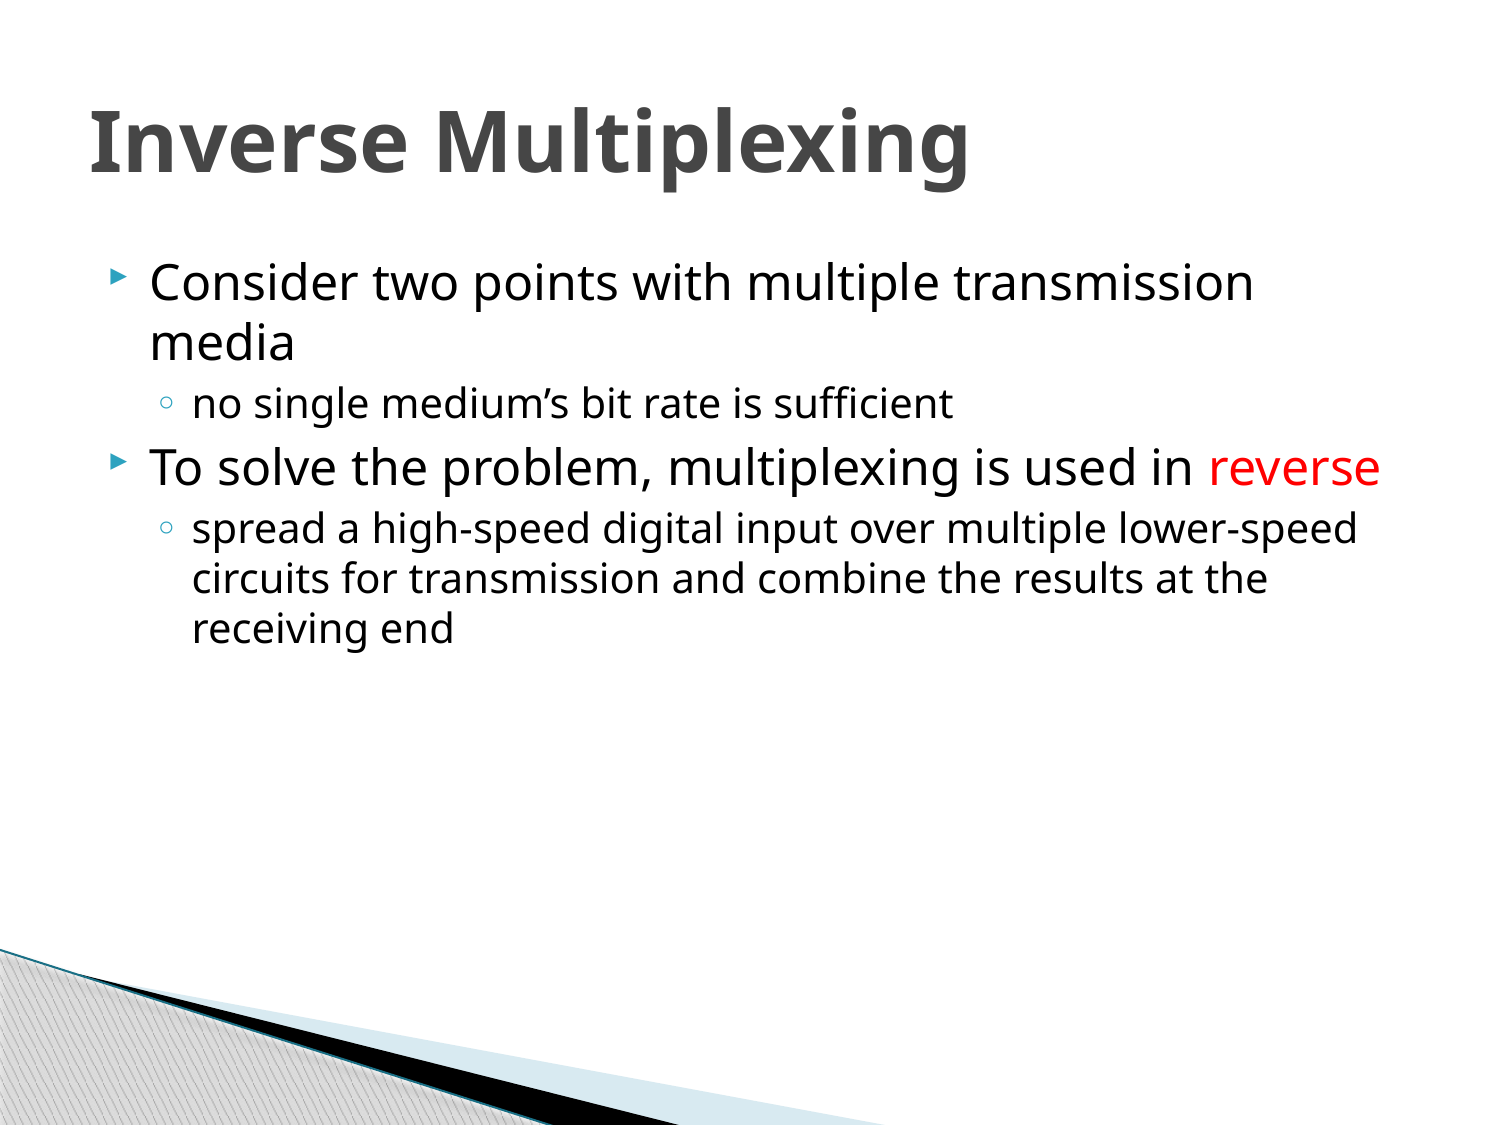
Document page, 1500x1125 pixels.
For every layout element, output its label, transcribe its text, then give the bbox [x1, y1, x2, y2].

title Inverse Multiplexing [75, 45, 1425, 233]
list Consider two points with multiple transmission media no single medium’s bit rate is sufficient To solve the problem, multiplexing is used in reverse spread a high-speed digital input over multiple lower-speed circuits for transmission and combine the results at the receiving end [75, 243, 1425, 986]
